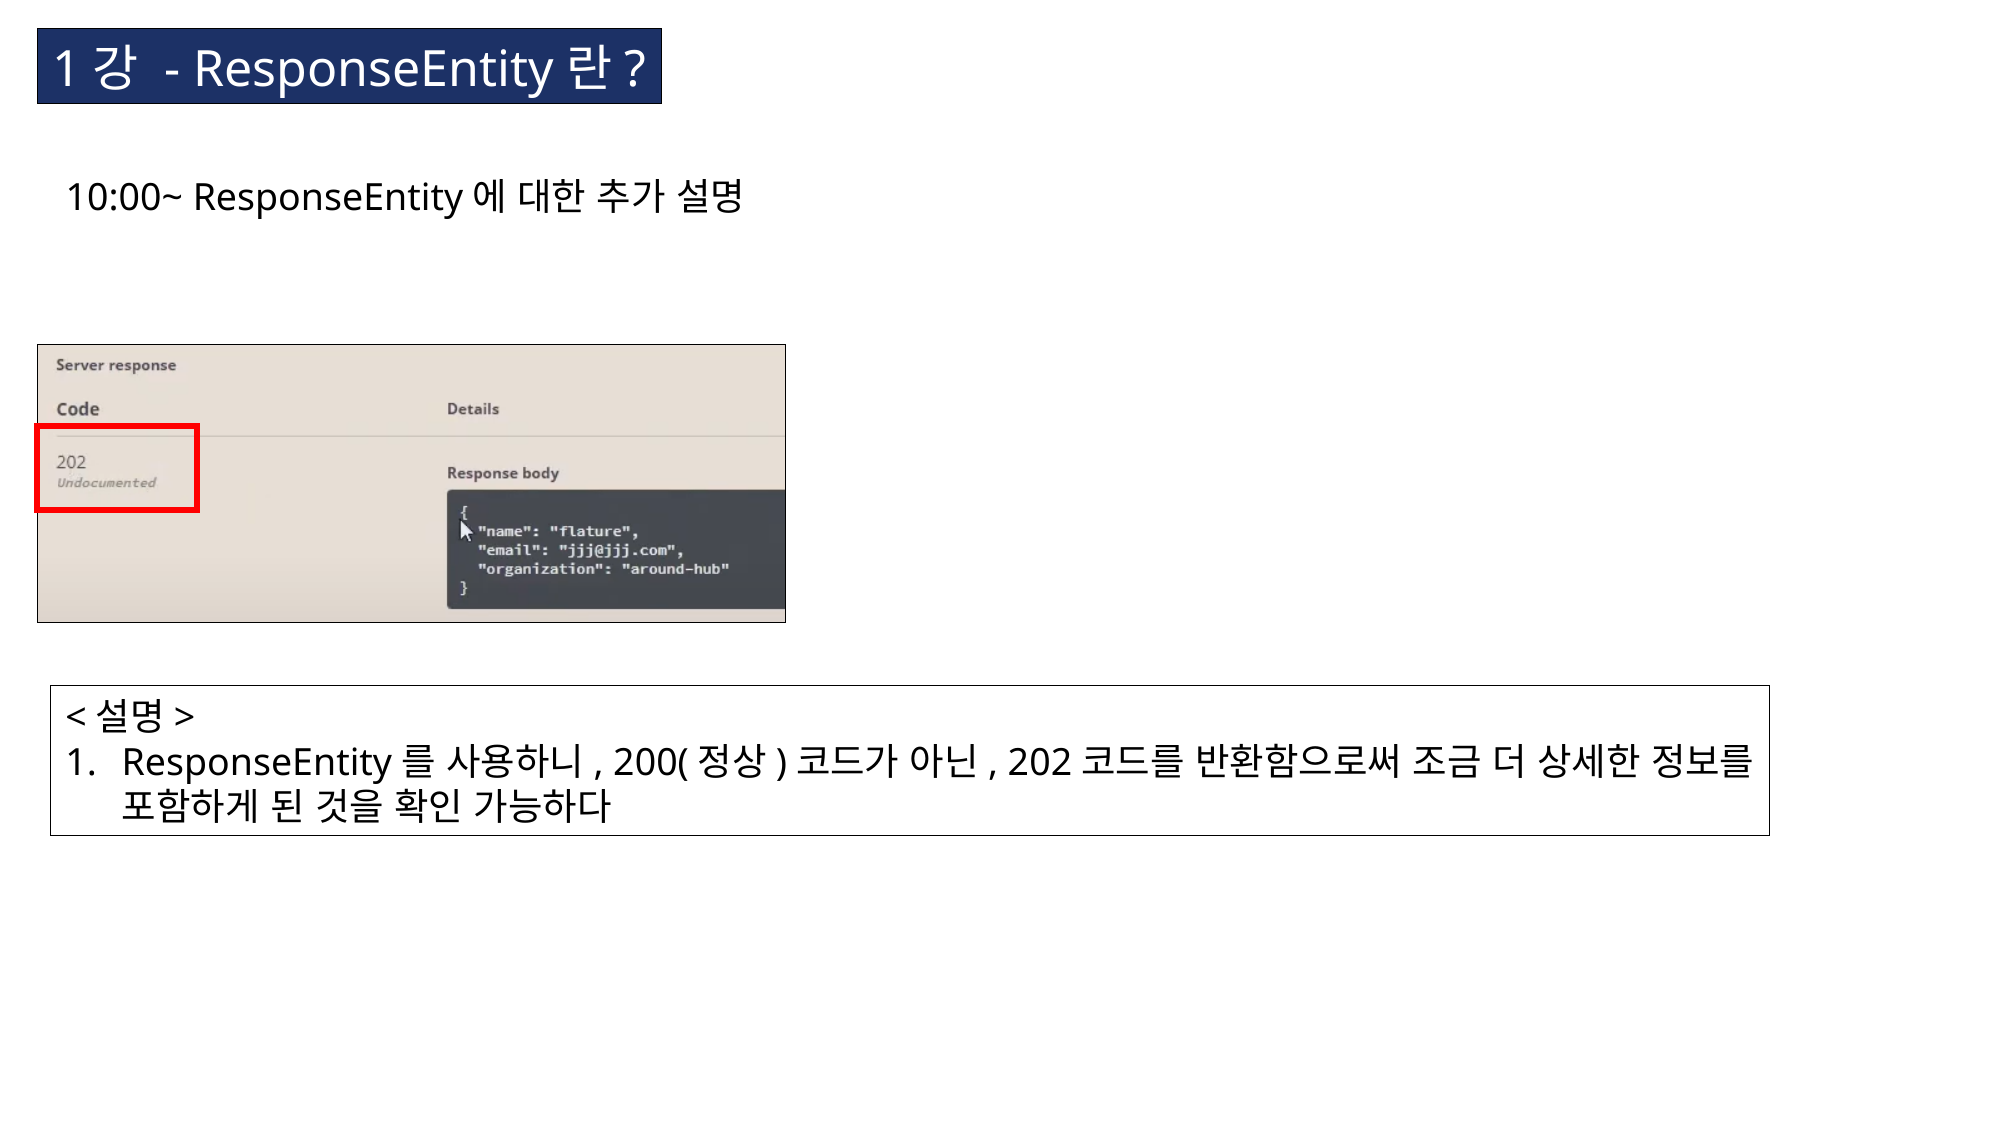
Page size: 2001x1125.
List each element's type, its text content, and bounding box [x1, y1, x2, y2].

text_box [36, 344, 786, 623]
text_box 10:00~ ResponseEntity에 대한 추가 설명 [50, 165, 761, 344]
text_box <설명> ResponseEntity를 사용하니, 200(정상)코드가 아닌, 202코드를 반환함으로써 조금 더 상세한 정보를 포함하게 된 것을 확인 가능하다 [50, 685, 1770, 836]
text_box 1강 - ResponseEntity란? [37, 28, 662, 104]
